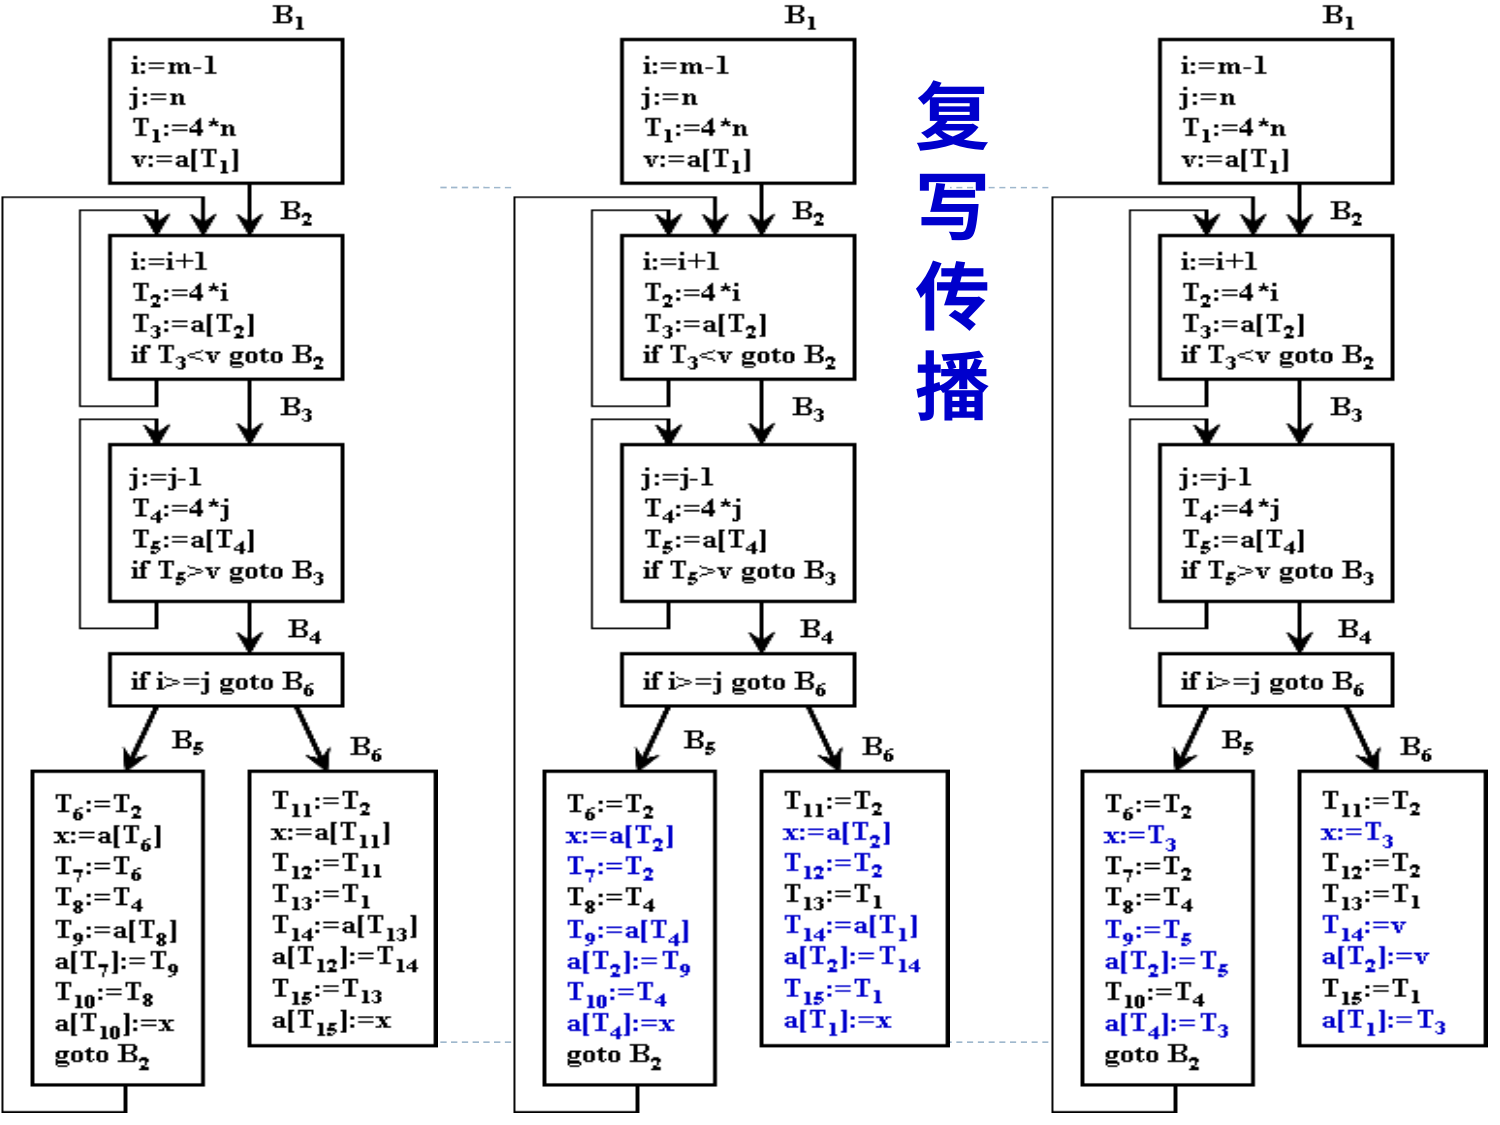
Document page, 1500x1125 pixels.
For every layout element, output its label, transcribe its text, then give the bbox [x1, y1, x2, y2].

picture [0, 0, 438, 1113]
picture [512, 0, 951, 1113]
title 复写传播 [955, 62, 1013, 438]
picture [1049, 0, 1488, 1113]
